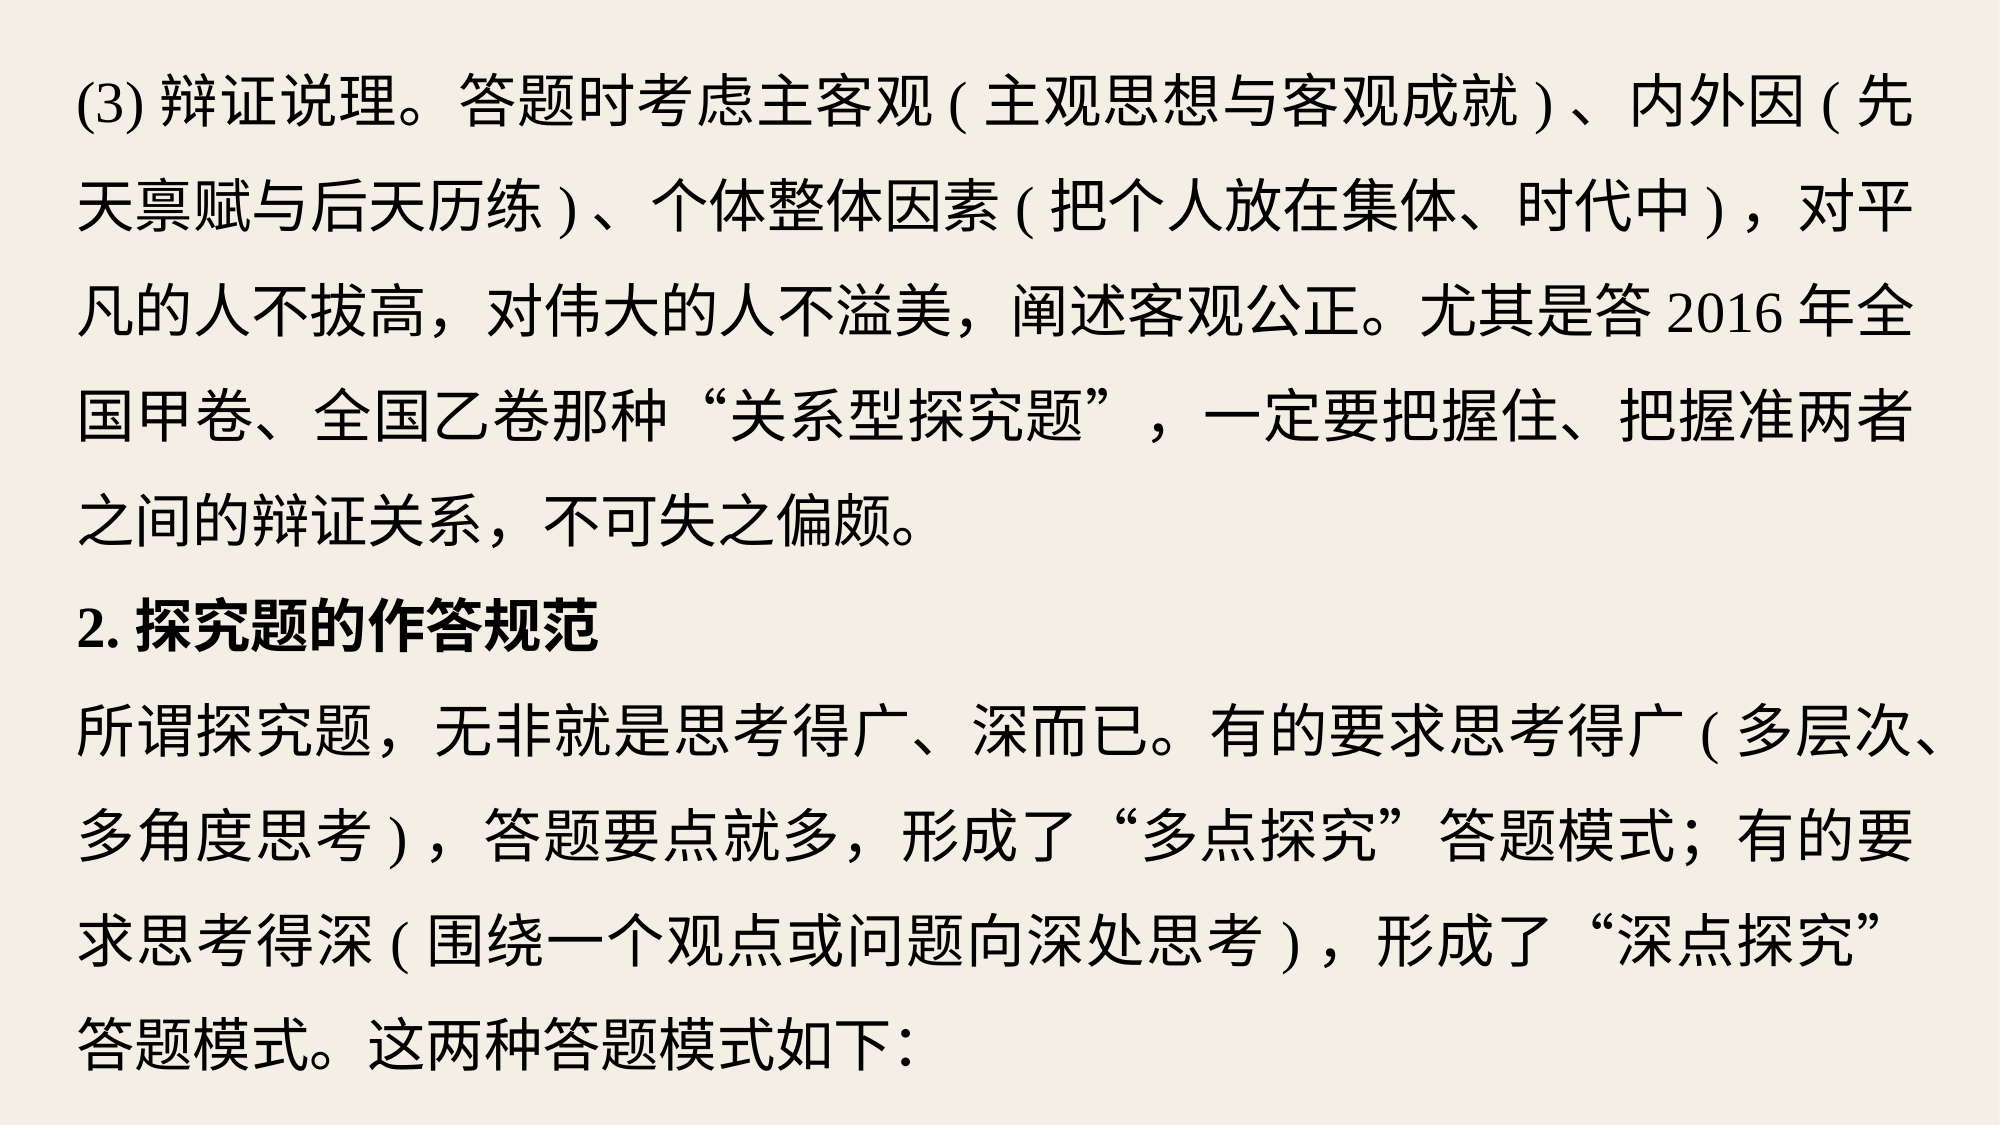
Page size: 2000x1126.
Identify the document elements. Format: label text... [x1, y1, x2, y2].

text_box (3)辩证说理。答题时考虑主客观(主观思想与客观成就)、内外因(先天禀赋与后天历练)、个体整体因素(把个人放在集体、时代中)，对平凡的人不拔高，对伟大的人不溢美，阐述客观公正。尤其是答2016年全国甲卷、全国乙卷那种“关系型探究题”，一定要把握住、把握准两者之间的辩证关系，不可失之偏颇。 2.探究题的作答规范 所谓探究题，无非就是思考得广、深而已。有的要求思考得广(多层次、多角度思考)，答题要点就多，形成了“多点探究”答题模式；有的要求思考得深(围绕一个观点或问题向深处思考)，形成了“深点探究”答题模式。这两种答题模式如下： [56, 19, 1935, 1089]
